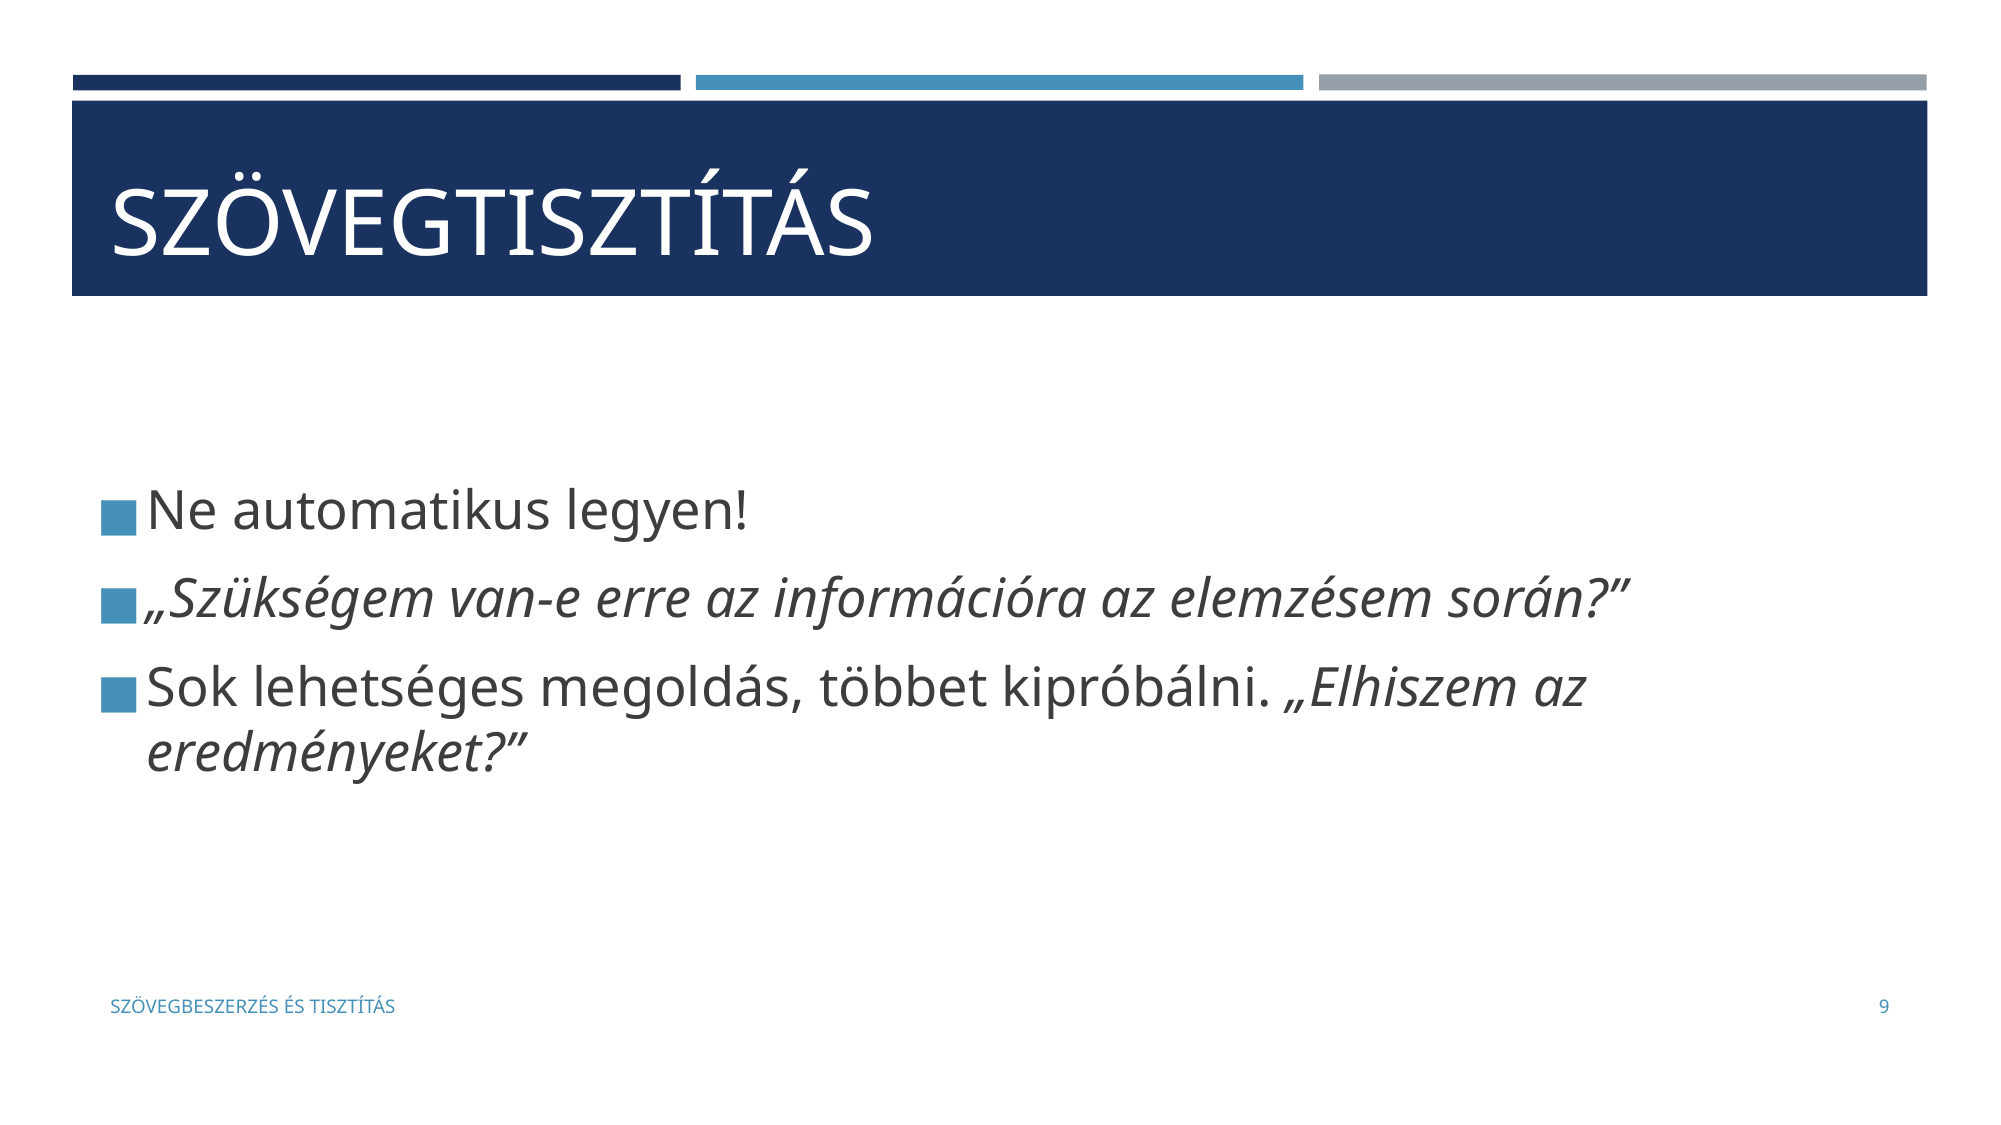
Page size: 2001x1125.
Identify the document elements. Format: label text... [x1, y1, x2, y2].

slide_number ‹#› [1732, 977, 1905, 1037]
footer SZÖVEGBESZERZÉS ÉS TISZTÍTÁS [95, 976, 1230, 1037]
title SZÖVEGTISZTÍTÁS [95, 115, 1905, 282]
list Ne automatikus legyen! „Szükségem van-e erre az információra az elemzésem során?” Sok lehetséges megoldás, többet kipróbálni. „Elhiszem az eredményeket?” [81, 326, 1891, 931]
